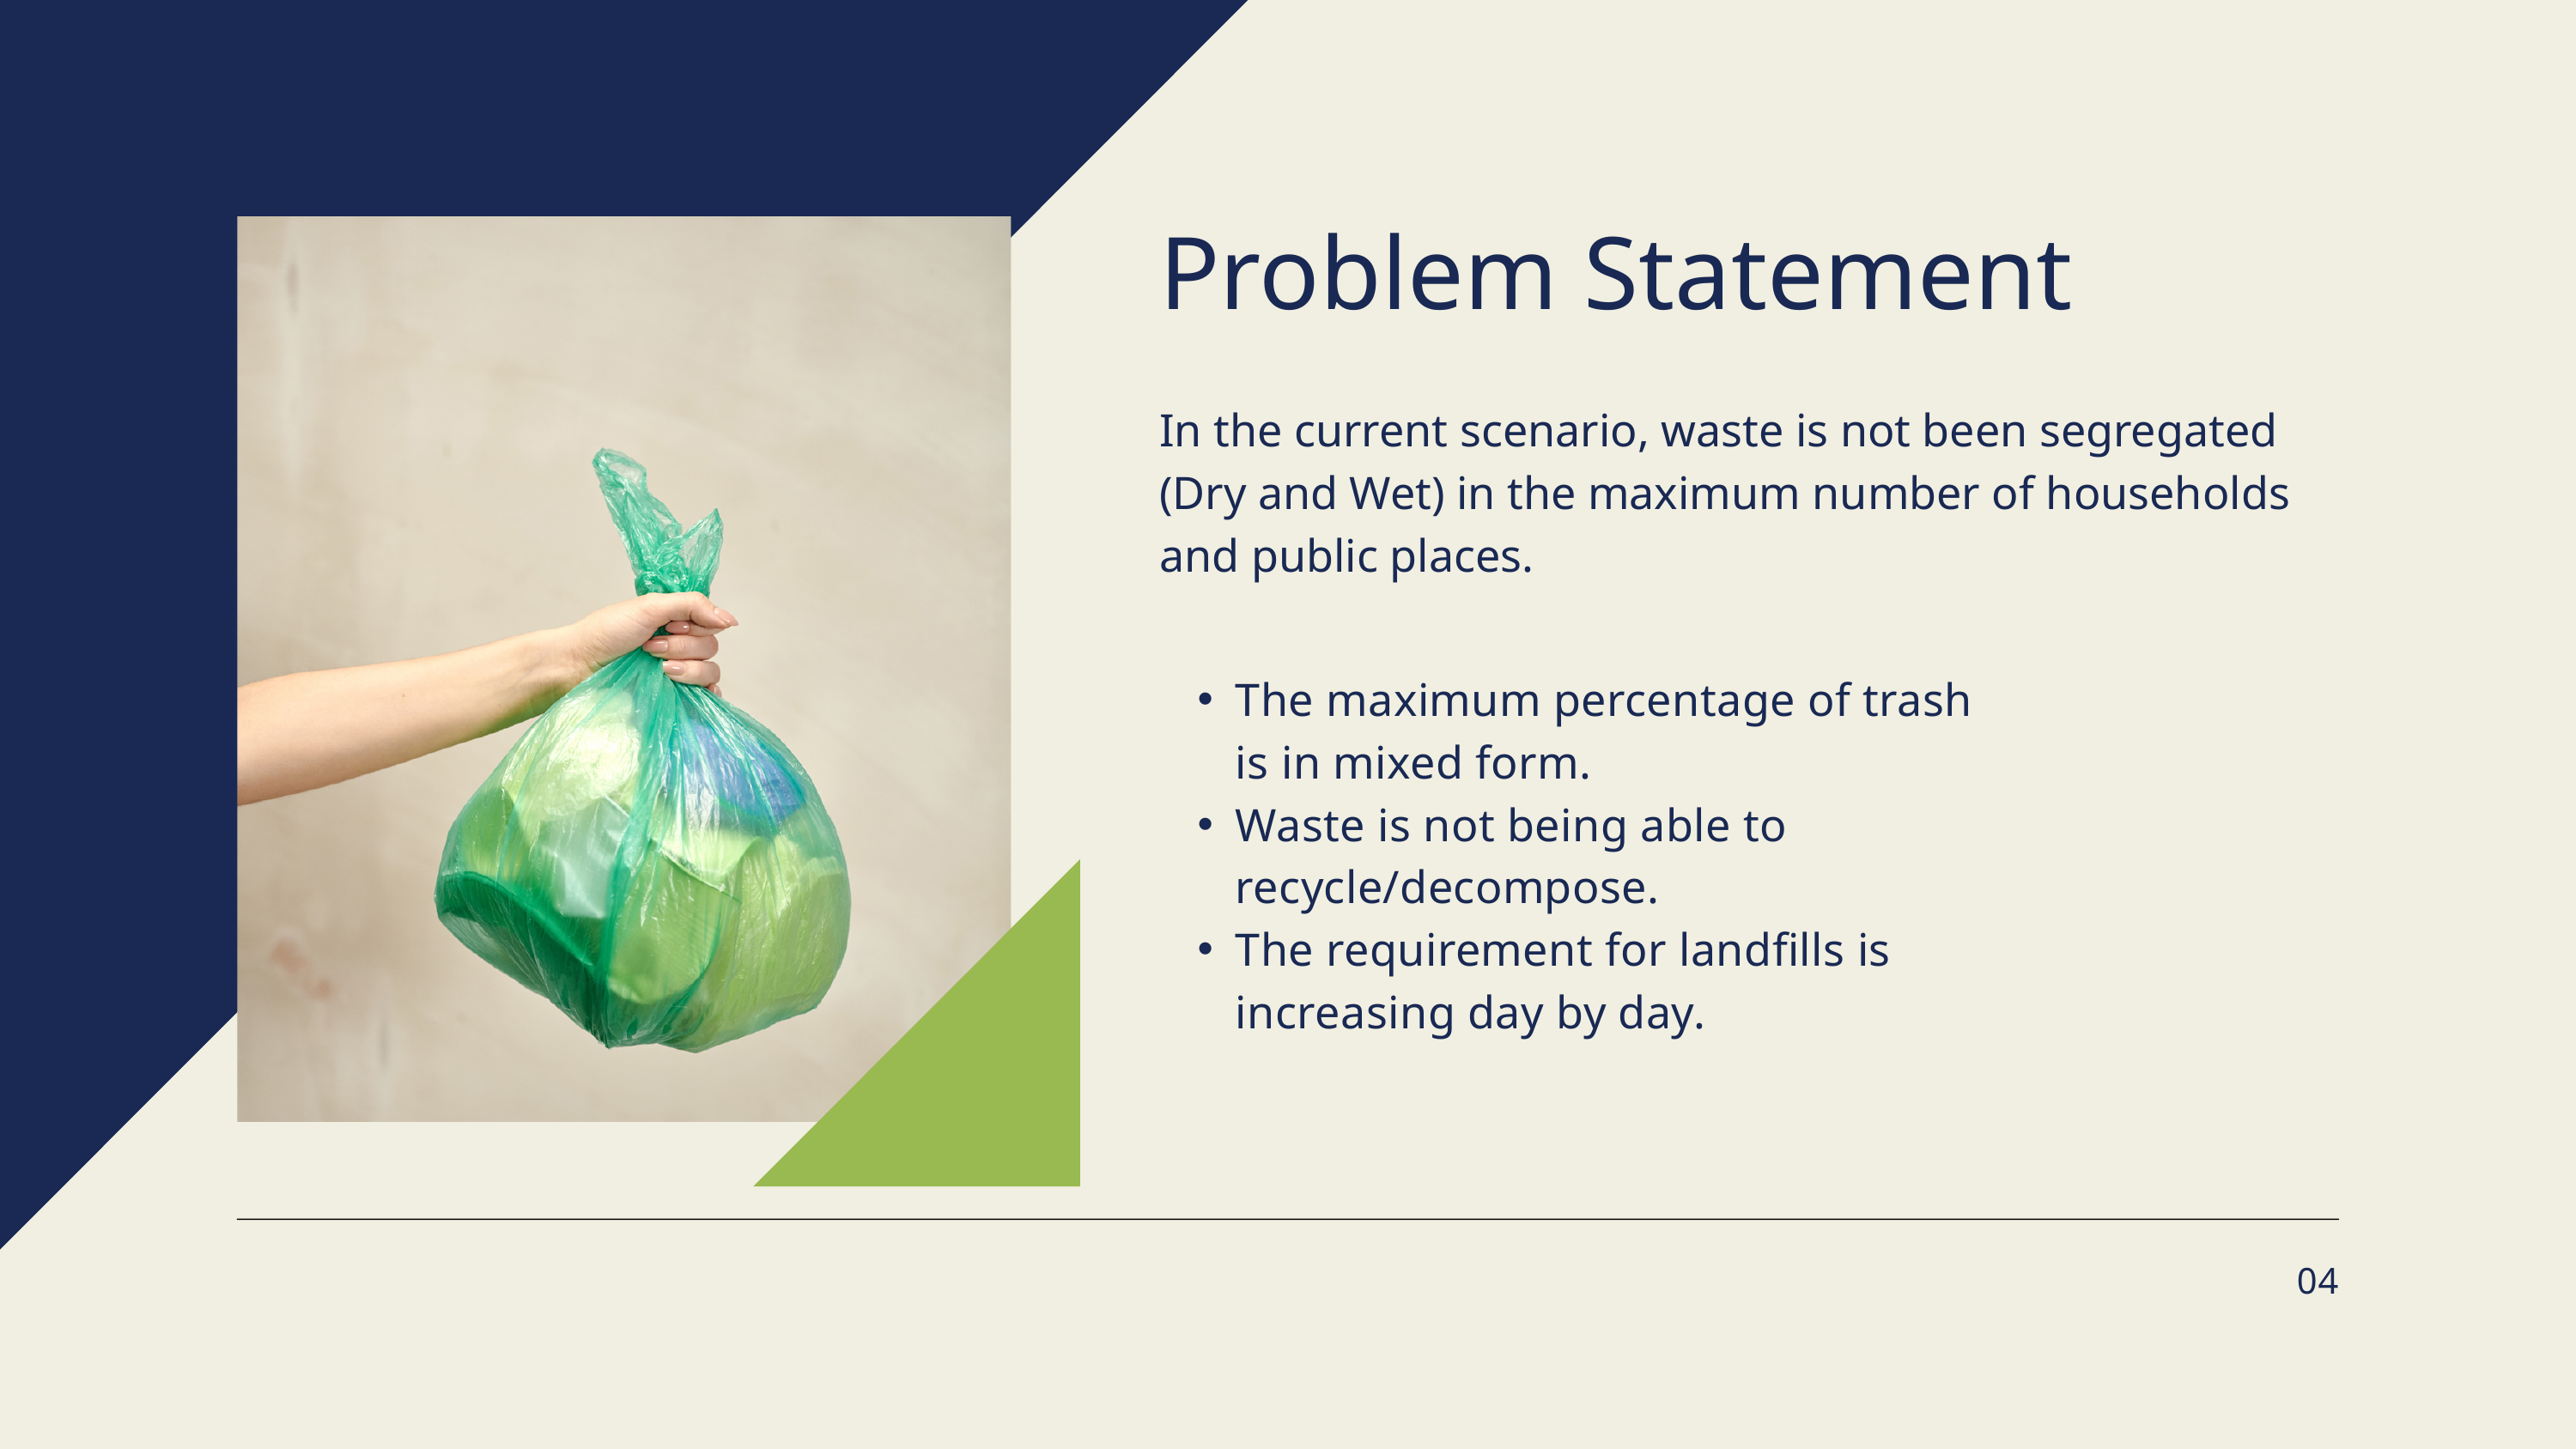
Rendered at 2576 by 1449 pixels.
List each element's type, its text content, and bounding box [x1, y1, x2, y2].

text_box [752, 858, 1081, 1187]
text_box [0, 0, 1259, 1258]
text_box 04 [2081, 1251, 2339, 1302]
text_box The maximum percentage of trash is in mixed form. Waste is not being able to recycle/decompose. The requirement for landfills is increasing day by day. [1262, 662, 1996, 1038]
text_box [1159, 216, 2336, 575]
